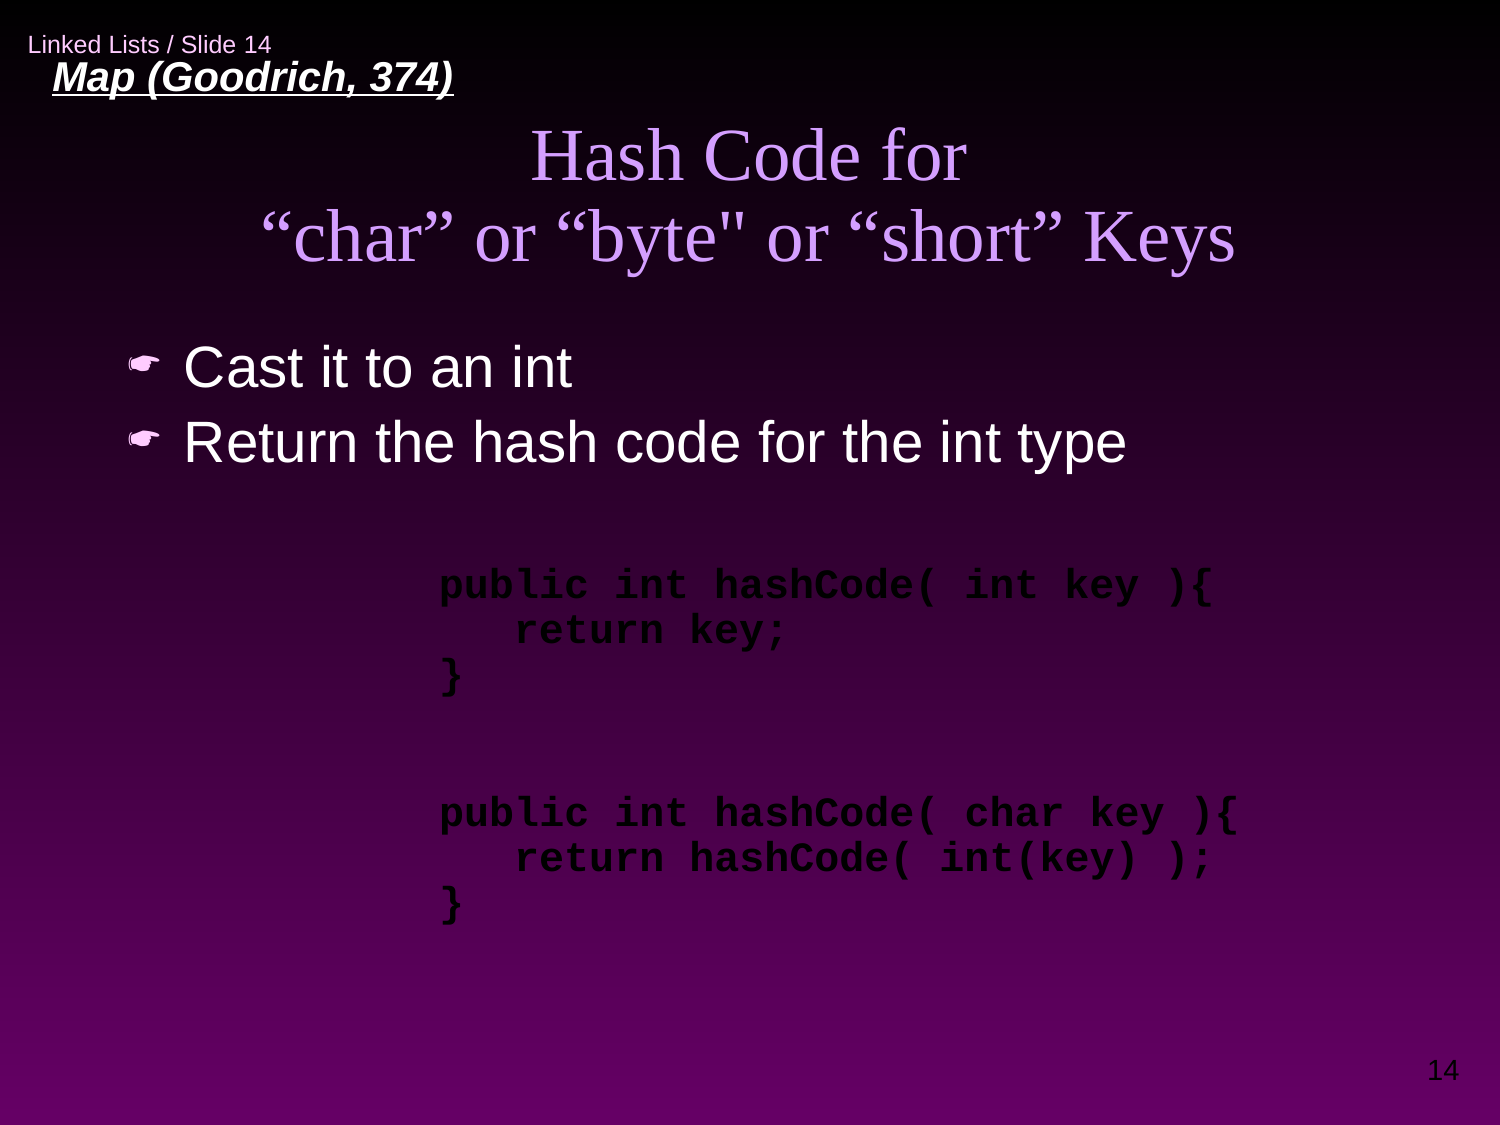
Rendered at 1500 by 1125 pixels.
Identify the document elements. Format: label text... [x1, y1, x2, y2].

text_box public int hashCode( int key ){ return key; } [424, 555, 1229, 706]
slide_number 14 [1275, 1025, 1475, 1113]
list Cast it to an int Return the hash code for the int type [112, 329, 1388, 610]
title Hash Code for “char” or “byte" or “short” Keys [34, 97, 1465, 286]
text_box Map (Goodrich, 374)‏ [37, 37, 1050, 113]
text_box public int hashCode( char key ){ return hashCode( int(key) ); } [424, 783, 1255, 934]
